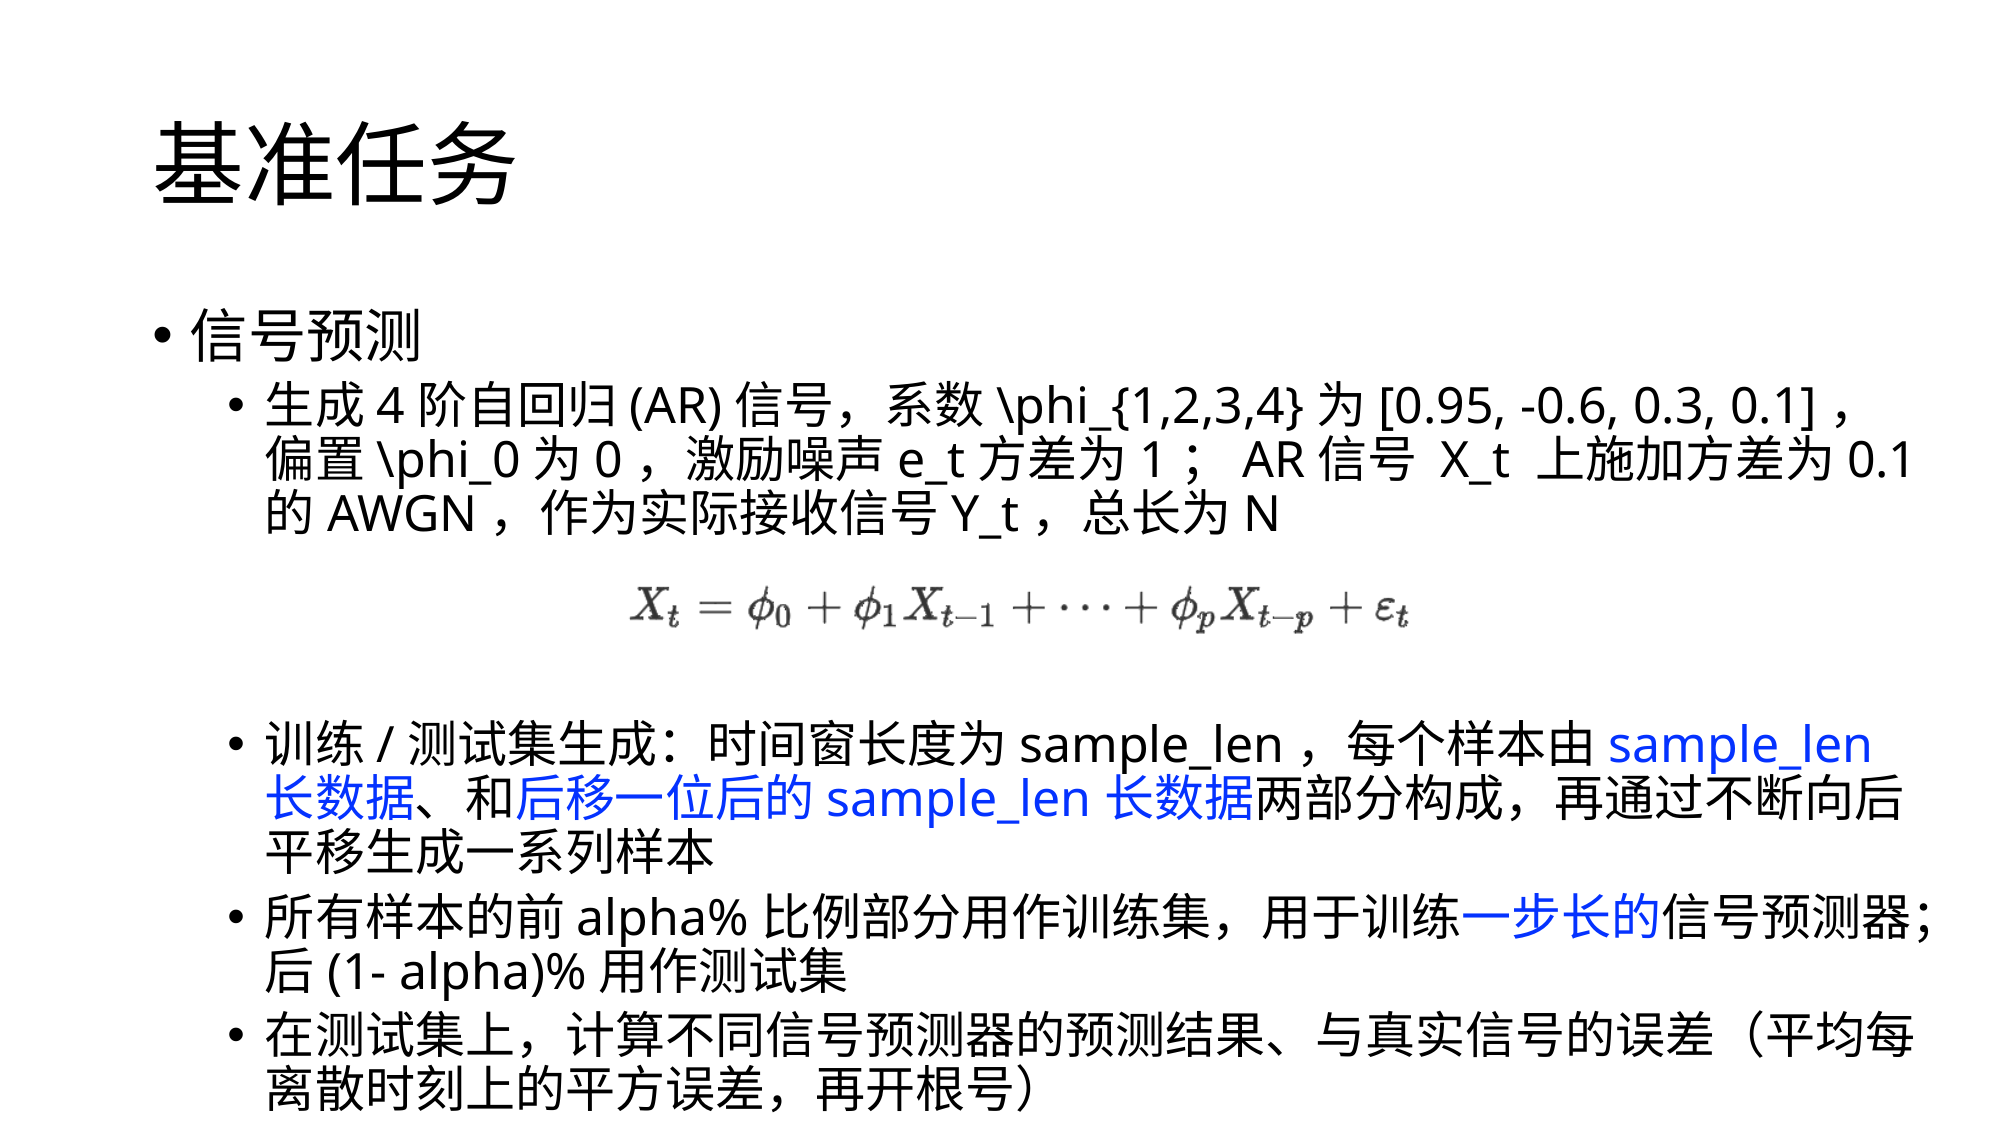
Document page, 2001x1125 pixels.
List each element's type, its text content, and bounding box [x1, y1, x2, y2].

picture [613, 560, 1423, 646]
list 信号预测 生成4阶自回归(AR)信号，系数\phi_{1,2,3,4}为[0.95, -0.6, 0.3, 0.1]，偏置\phi_0为0，激励噪声e_t方差为1；AR信号 X_t 上施加方差为0.1的AWGN，作为实际接收信号Y_t，总长为N 训练/测试集生成：时间窗长度为sample_len，每个样本由sample_len长数据、和后移一位后的sample_len长数据两部分构成，再通过不断向后平移生成一系列样本 所有样本的前alpha%比例部分用作训练集，用于训练一步长的信号预测器；后(1- alpha)%用作测试集 在测试集上，计算不同信号预测器的预测结果、与真实信号的误差（平均每离散时刻上的平方误差，再开根号） [137, 299, 1941, 1108]
title 基准任务 [137, 59, 1863, 278]
